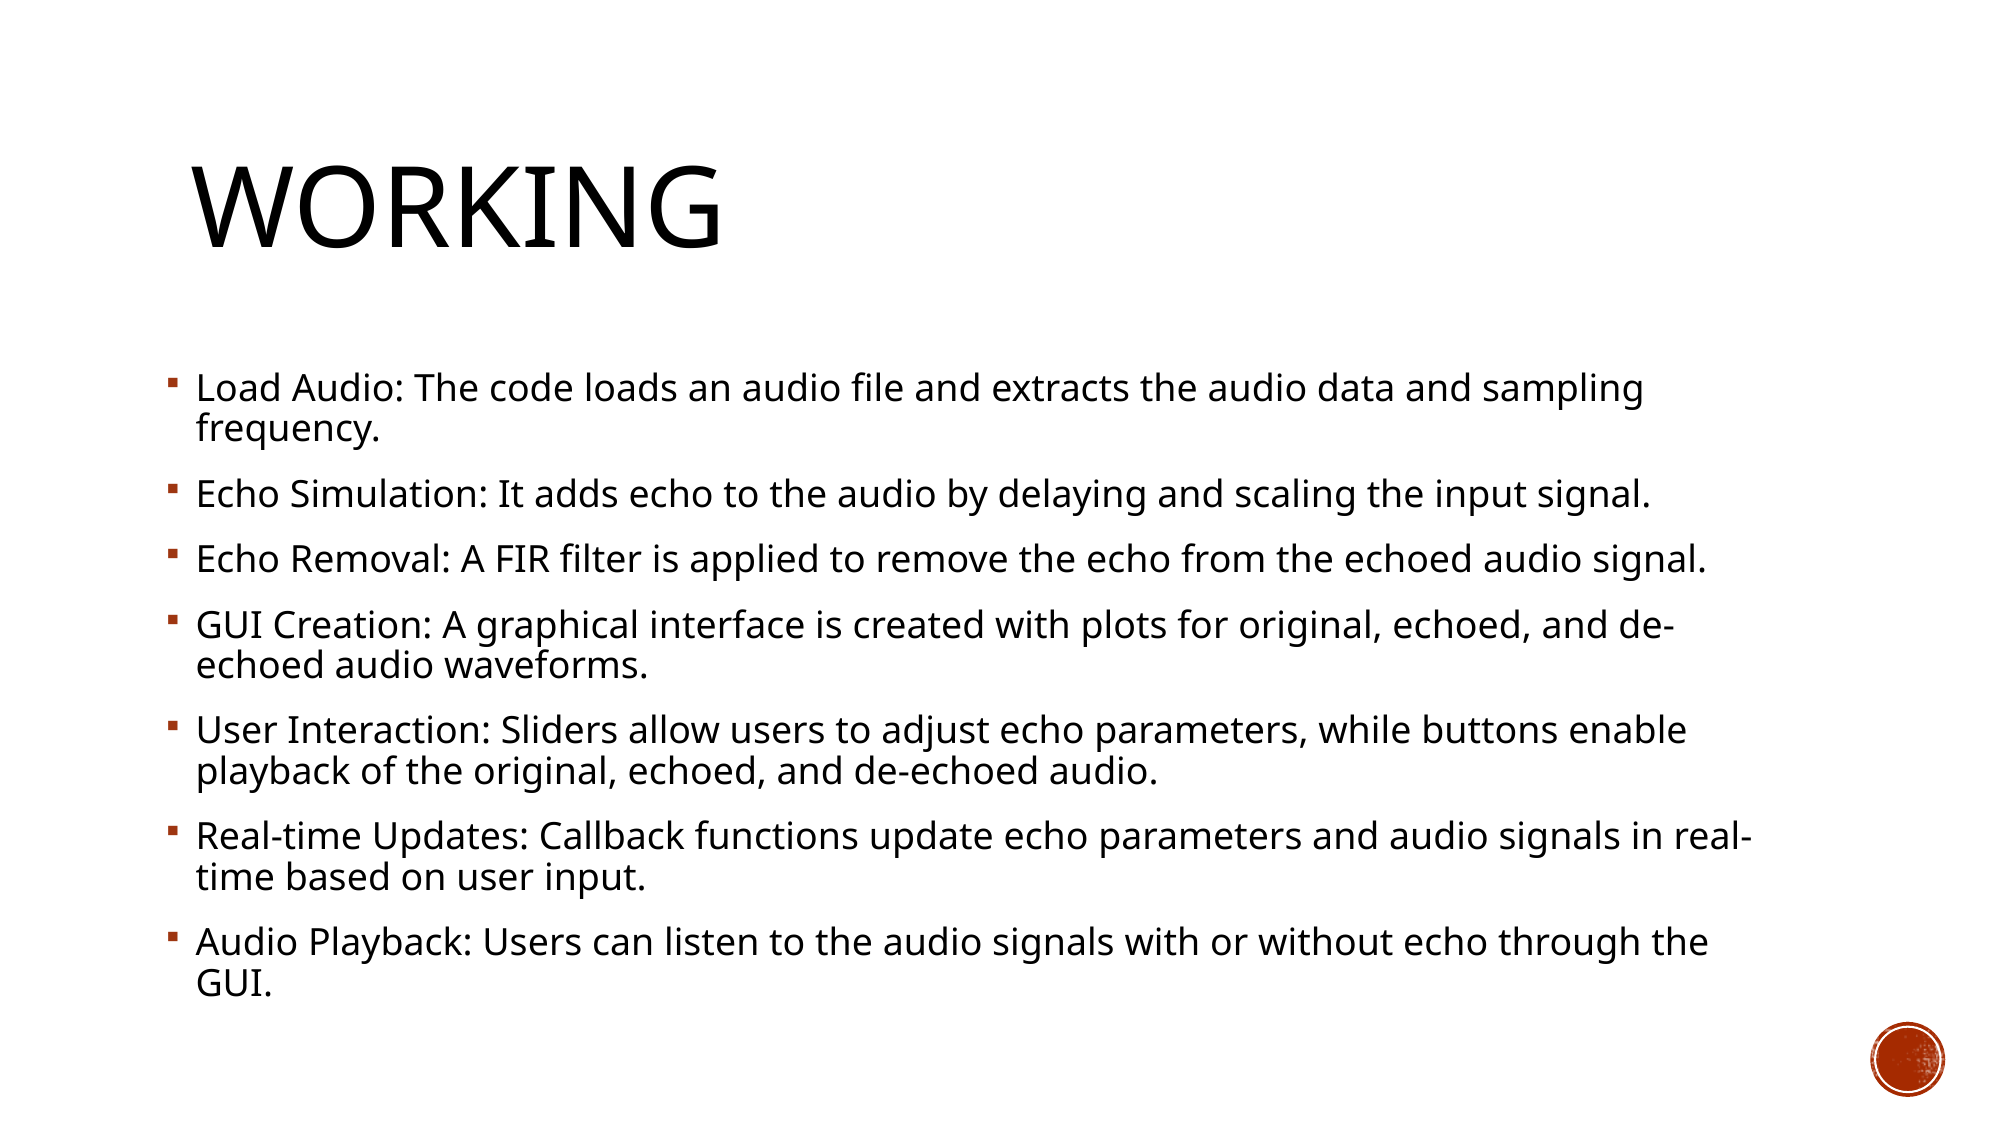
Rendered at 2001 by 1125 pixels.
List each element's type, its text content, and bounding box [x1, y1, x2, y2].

title WORKING [175, 79, 1826, 344]
list Load Audio: The code loads an audio file and extracts the audio data and sampling frequency. Echo Simulation: It adds echo to the audio by delaying and scaling the input signal. Echo Removal: A FIR filter is applied to remove the echo from the echoed audio signal. GUI Creation: A graphical interface is created with plots for original, echoed, and de-echoed audio waveforms. User Interaction: Sliders allow users to adjust echo parameters, while buttons enable playback of the original, echoed, and de-echoed audio. Real-time Updates: Callback functions update echo parameters and audio signals in real-time based on user input. Audio Playback: Users can listen to the audio signals with or without echo through the GUI. [150, 291, 1801, 956]
